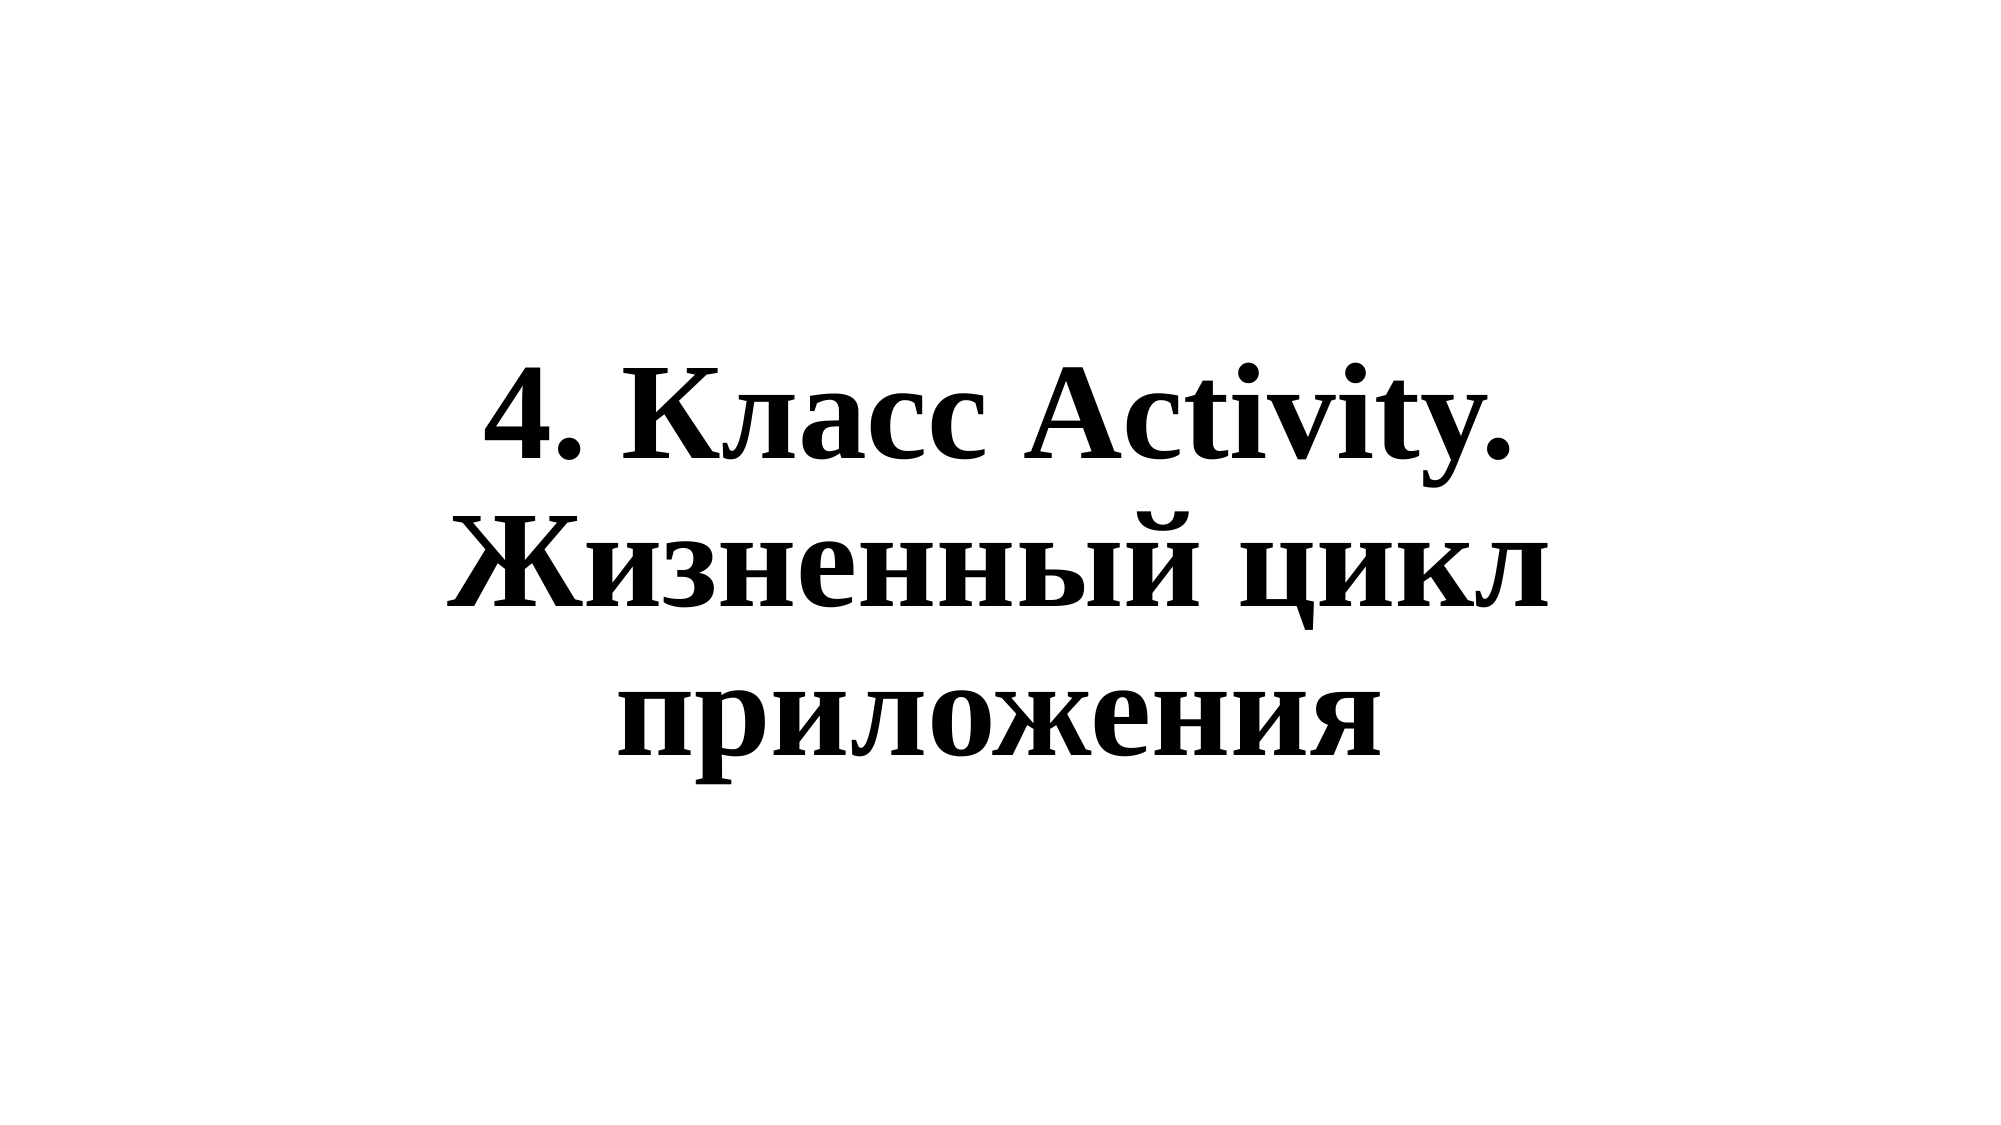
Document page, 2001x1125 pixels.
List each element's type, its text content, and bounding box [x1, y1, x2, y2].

text_box 4. Класс Activity. Жизненный цикл приложения [193, 256, 1807, 869]
